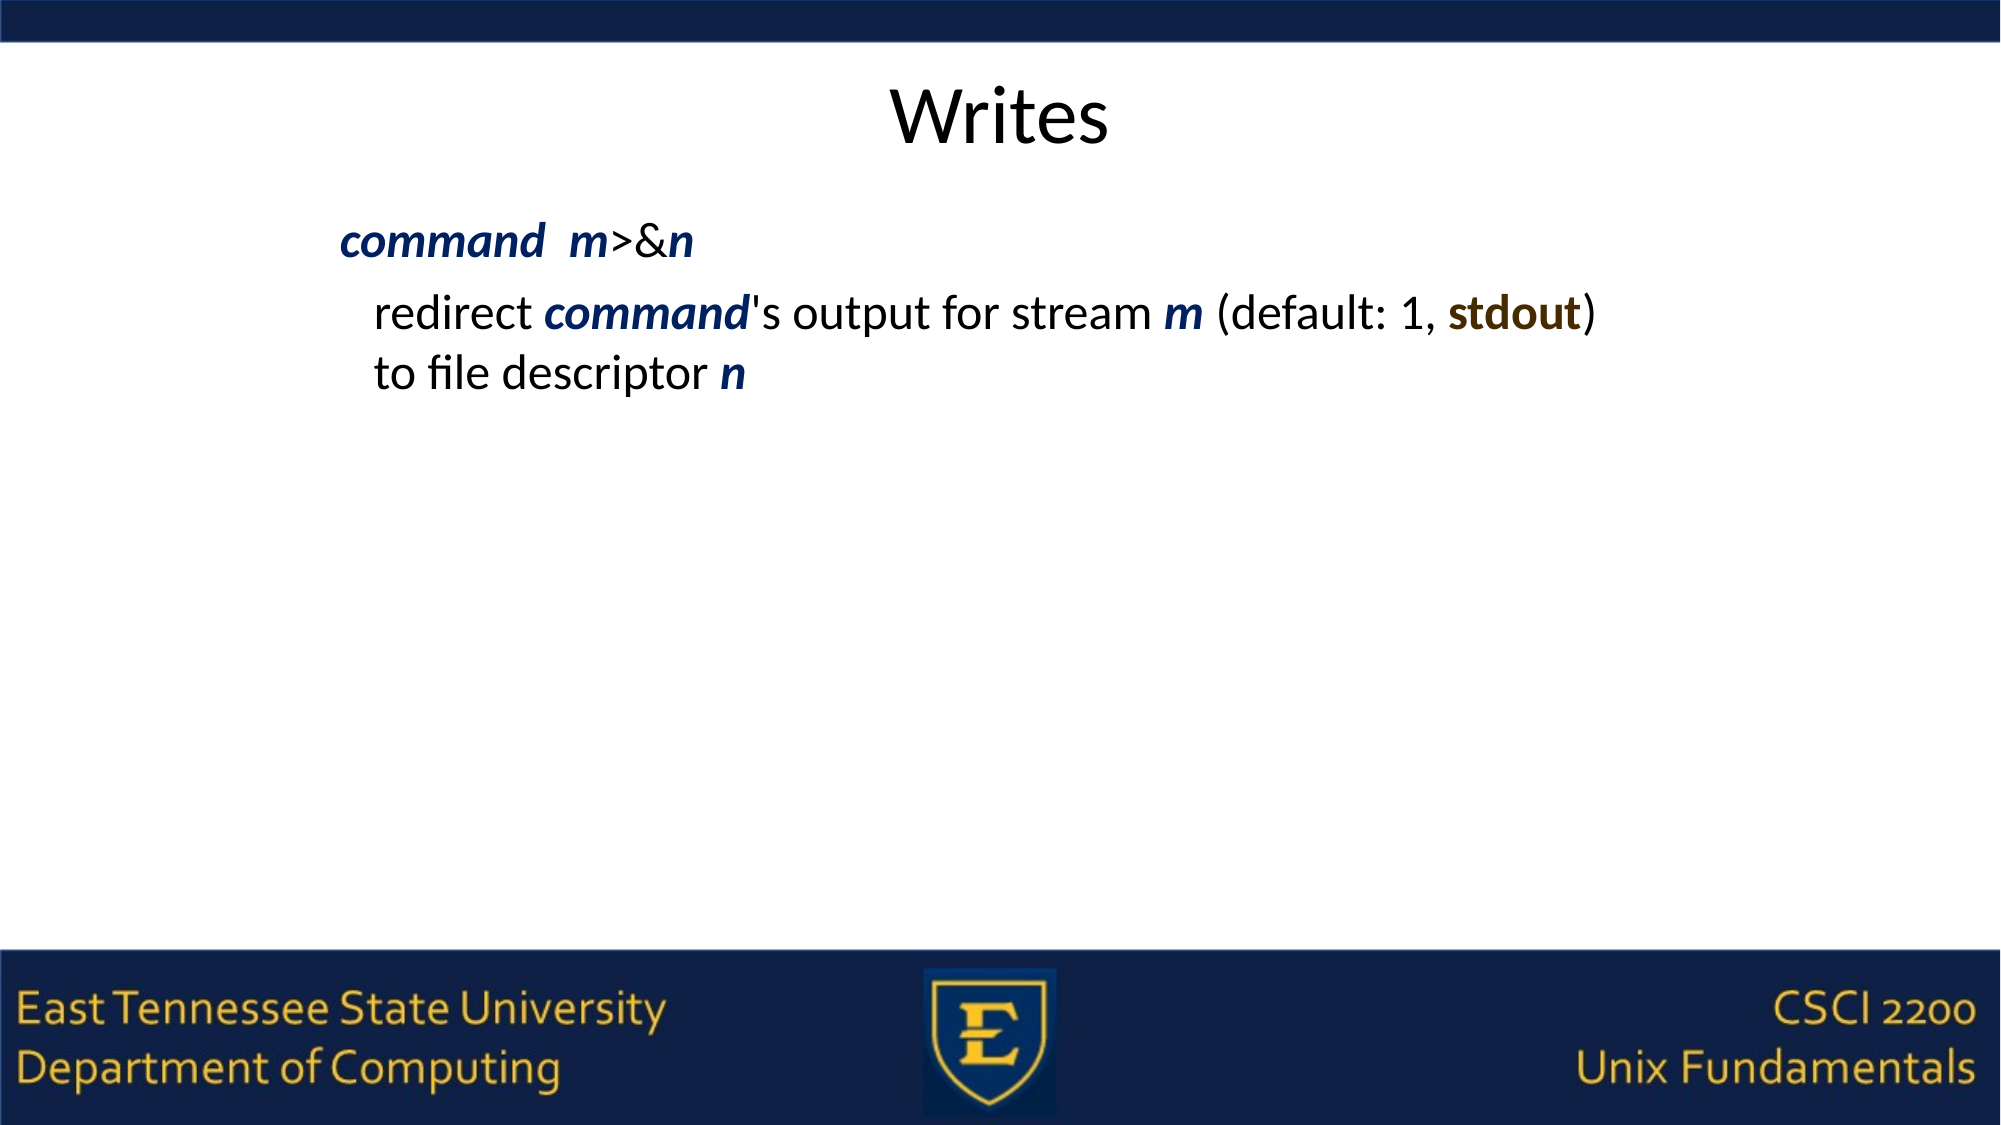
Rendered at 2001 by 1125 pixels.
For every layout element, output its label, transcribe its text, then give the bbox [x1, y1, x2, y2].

picture [0, 0, 2001, 1125]
title Writes [324, 45, 1675, 175]
list command m>&n redirect command's output for stream m (default: 1, stdout) to file descriptor n [324, 200, 1675, 1005]
